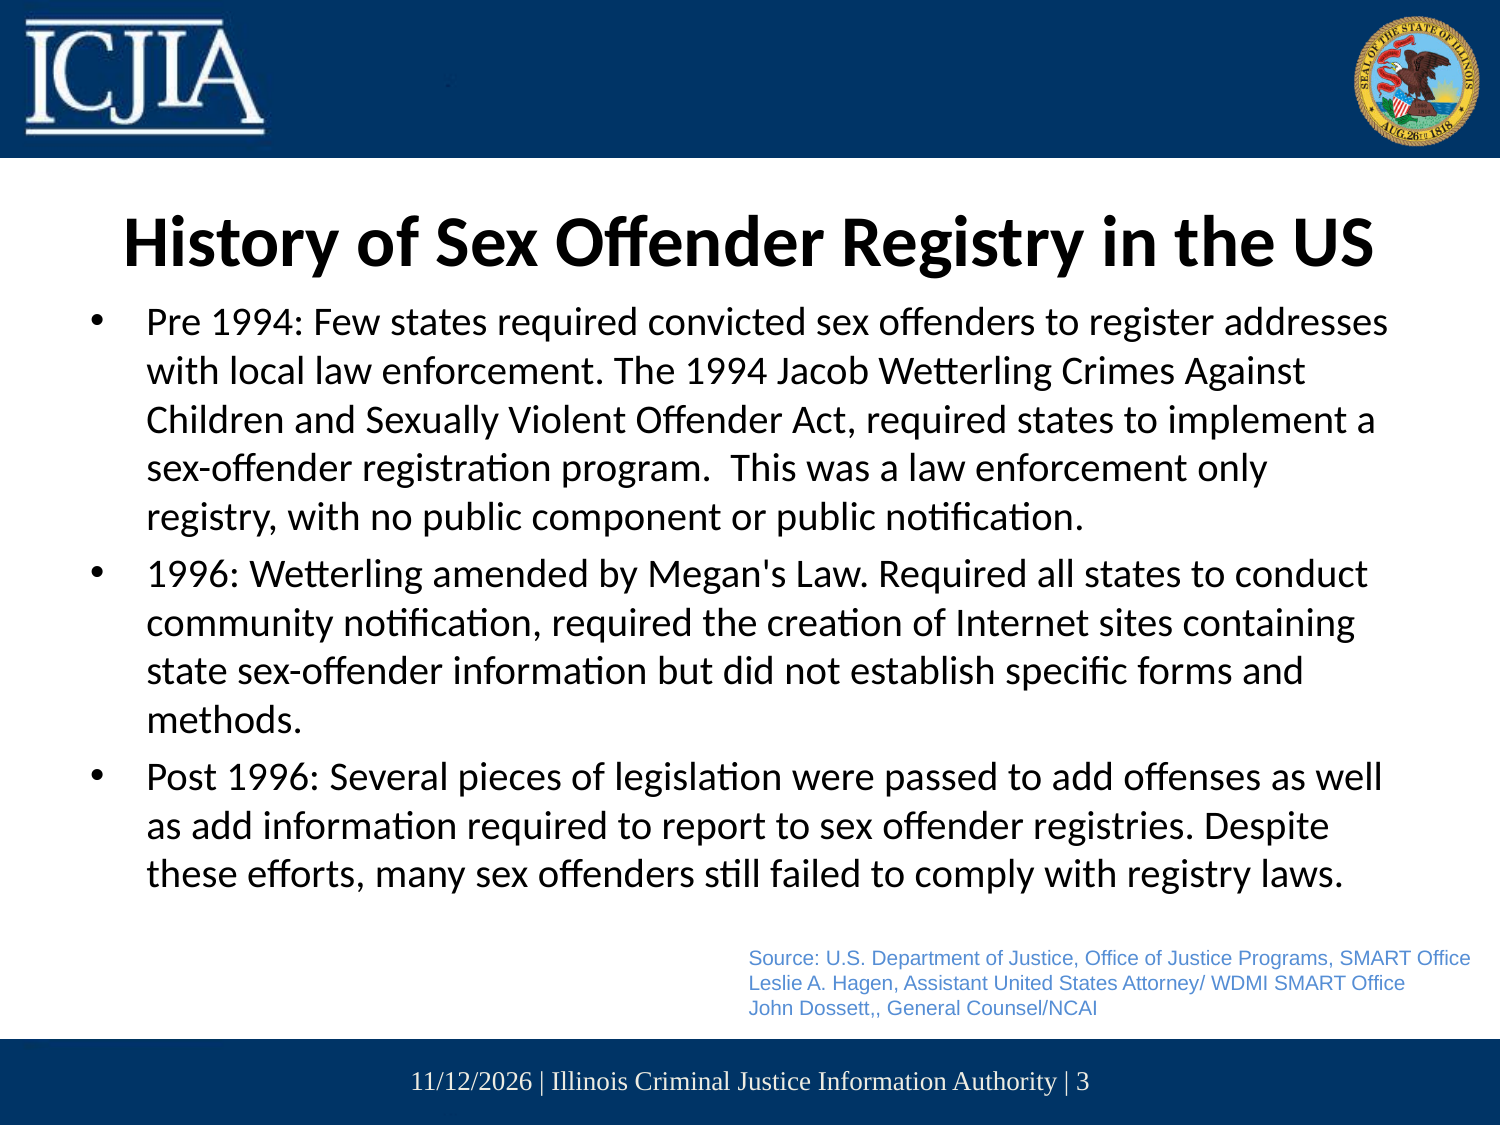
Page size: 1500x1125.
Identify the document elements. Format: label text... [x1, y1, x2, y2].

title History of Sex Offender Registry in the US [75, 162, 1425, 287]
text_box Source: U.S. Department of Justice, Office of Justice Programs, SMART Office Leslie A. Hagen, Assistant United States Attorney/ WDMI SMART Office John Dossett,, General Counsel/NCAI [733, 937, 1497, 1028]
list Pre 1994: Few states required convicted sex offenders to register addresses with local law enforcement. The 1994 Jacob Wetterling Crimes Against Children and Sexually Violent Offender Act, required states to implement a sex-offender registration program. This was a law enforcement only registry, with no public component or public notification. 1996: Wetterling amended by Megan's Law. Required all states to conduct community notification, required the creation of Internet sites containing state sex-offender information but did not establish specific forms and methods. Post 1996: Several pieces of legislation were passed to add offenses as well as add information required to report to sex offender registries. Despite these efforts, many sex offenders still failed to comply with registry laws. [75, 287, 1425, 955]
picture [0, 1039, 1500, 1125]
picture [0, 0, 1500, 158]
footer 12/5/16 | Illinois Criminal Justice Information Authority | 3 [300, 1050, 1200, 1110]
